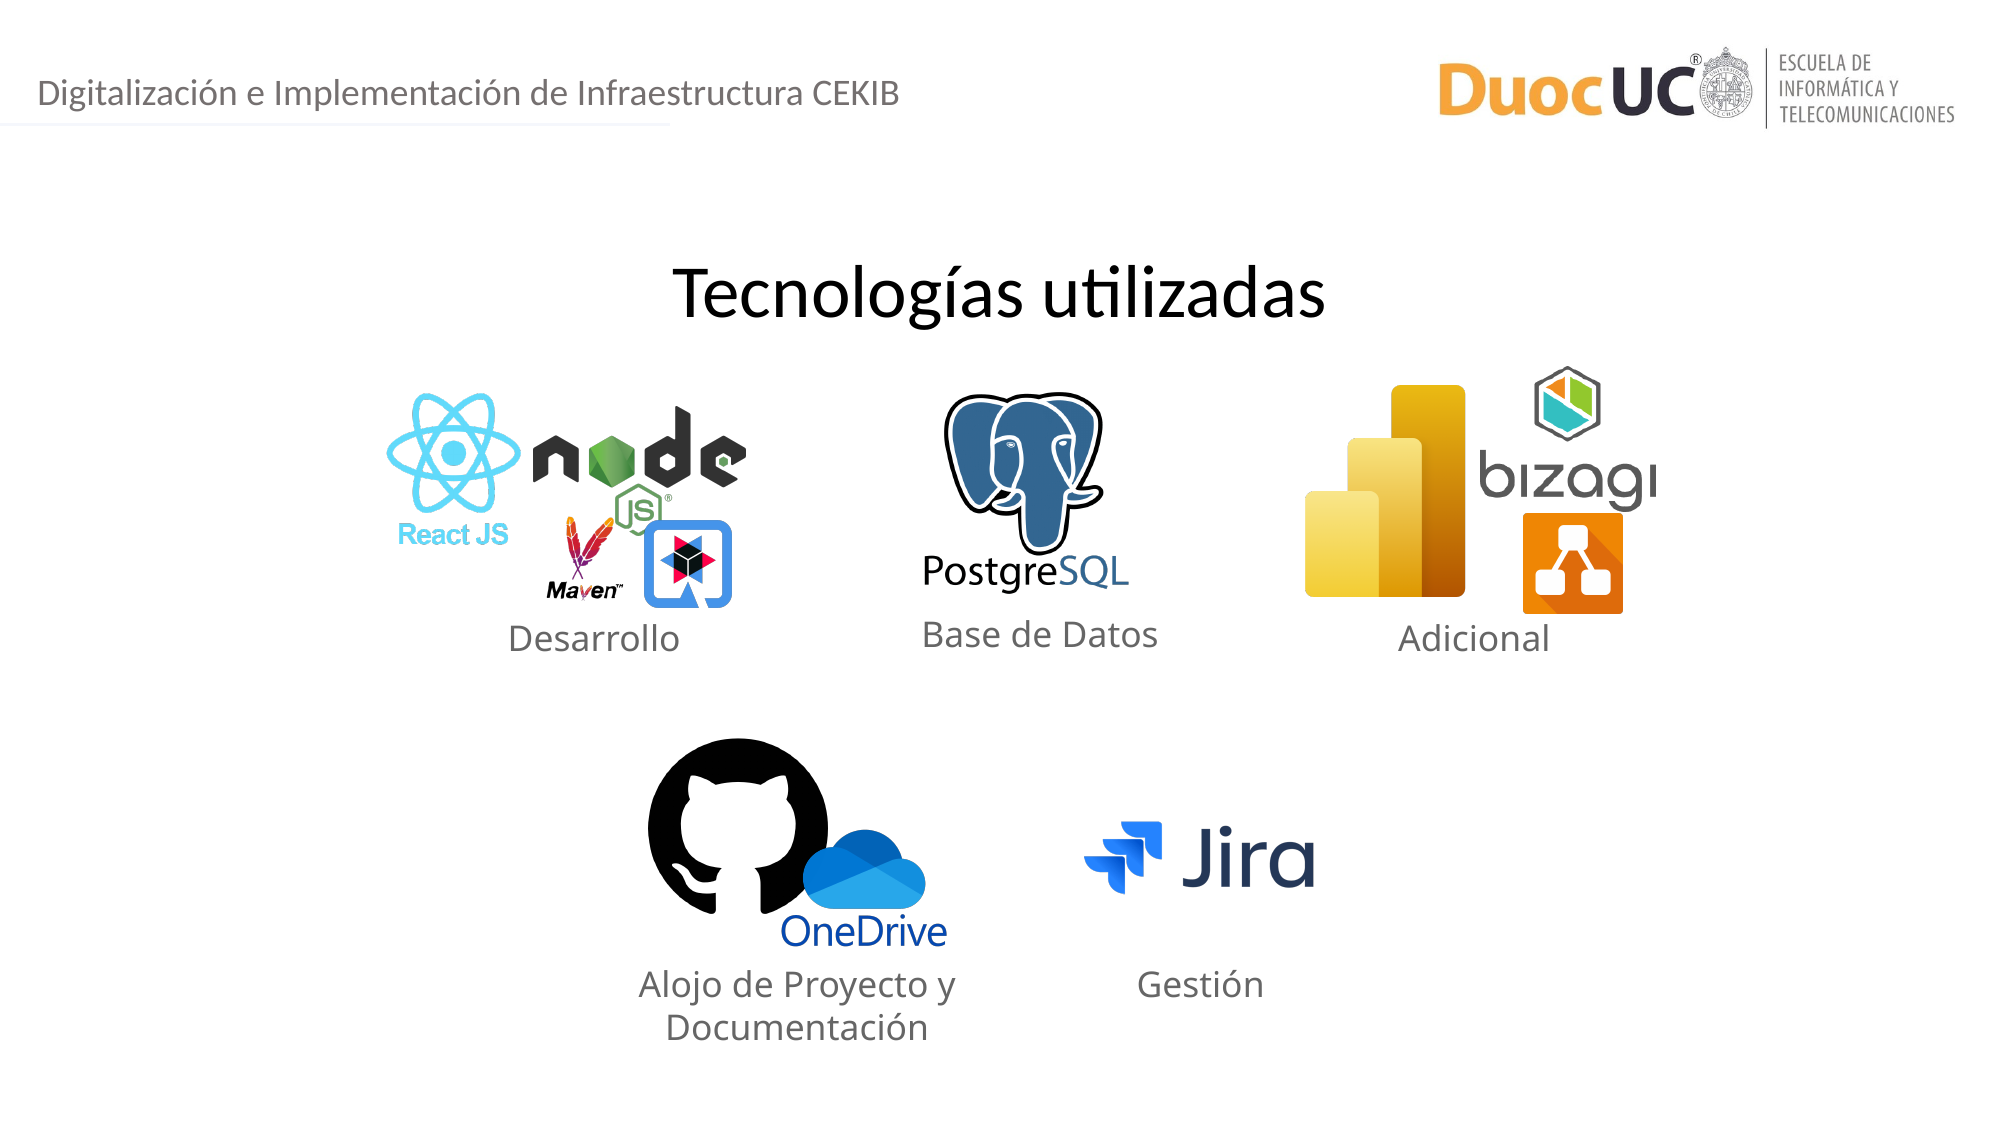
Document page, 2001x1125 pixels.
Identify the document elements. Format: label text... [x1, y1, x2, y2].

text_box Alojo de Proyecto y Documentación [616, 947, 979, 1035]
picture [1080, 785, 1321, 949]
text_box Digitalización e Implementación de Infraestructura CEKIB [22, 60, 928, 121]
picture [329, 389, 746, 608]
text_box Desarrollo [457, 600, 732, 688]
text_box Adicional [1337, 600, 1612, 688]
picture [1438, 33, 1955, 164]
text_box Gestión [1063, 947, 1338, 1035]
text_box Base de Datos [903, 596, 1177, 684]
picture [920, 384, 1133, 597]
text_box Tecnologías utilizadas [0, 234, 2000, 340]
picture [1278, 340, 1671, 614]
picture [648, 735, 970, 948]
